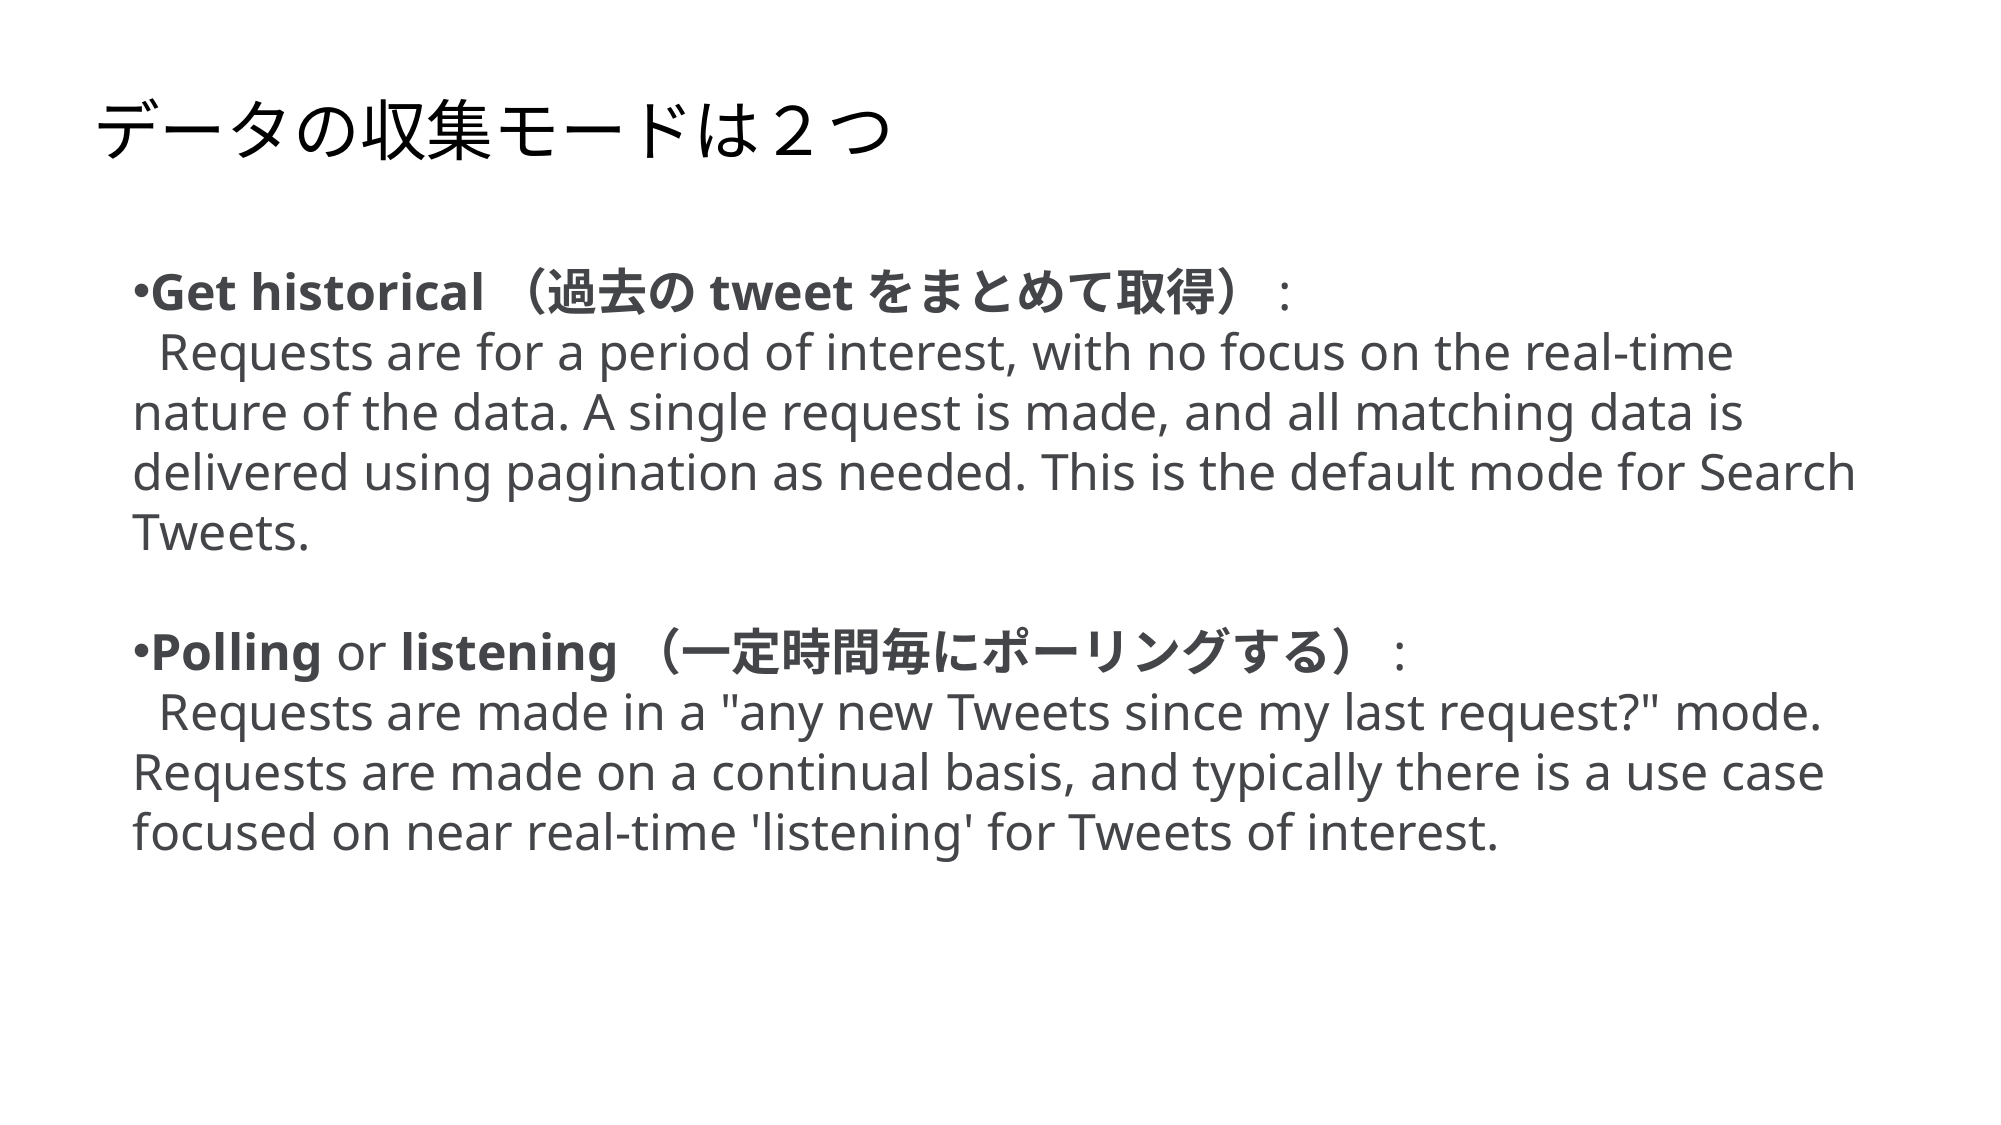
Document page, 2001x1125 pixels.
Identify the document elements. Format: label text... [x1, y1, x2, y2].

text_box Get historical（過去のtweetをまとめて取得）: Requests are for a period of interest, with no focus on the real-time nature of the data. A single request is made, and all matching data is delivered using pagination as needed. This is the default mode for Search Tweets. Polling or listening（一定時間毎にポーリングする）: Requests are made in a "any new Tweets since my last request?" mode. Requests are made on a continual basis, and typically there is a use case focused on near real-time 'listening' for Tweets of interest. [118, 253, 1882, 988]
text_box データの収集モードは２つ [78, 80, 910, 176]
